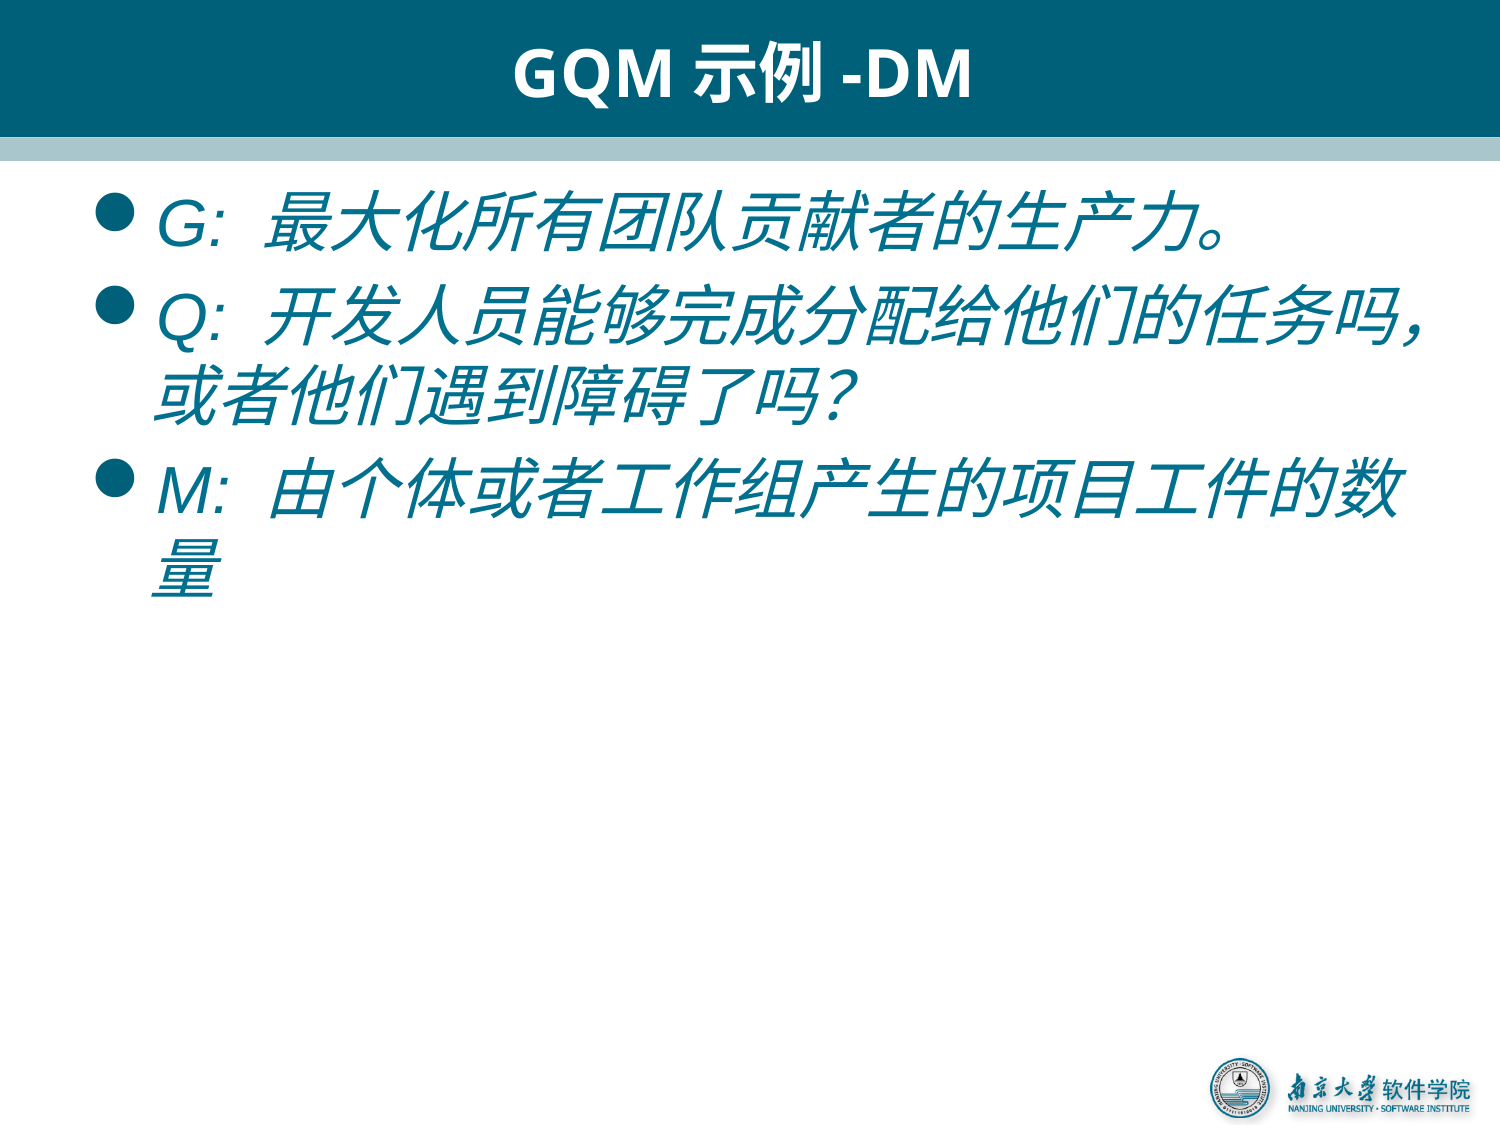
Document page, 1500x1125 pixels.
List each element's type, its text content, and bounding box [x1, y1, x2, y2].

picture [1213, 1058, 1470, 1118]
list G: 最大化所有团队贡献者的生产力。 Q: 开发人员能够完成分配给他们的任务吗，或者他们遇到障碍了吗？ M: 由个体或者工作组产生的项目工件的数量 [75, 172, 1425, 1050]
picture [1210, 1058, 1233, 1082]
title GQM示例-DM [50, 24, 1438, 118]
picture [1210, 1095, 1230, 1118]
